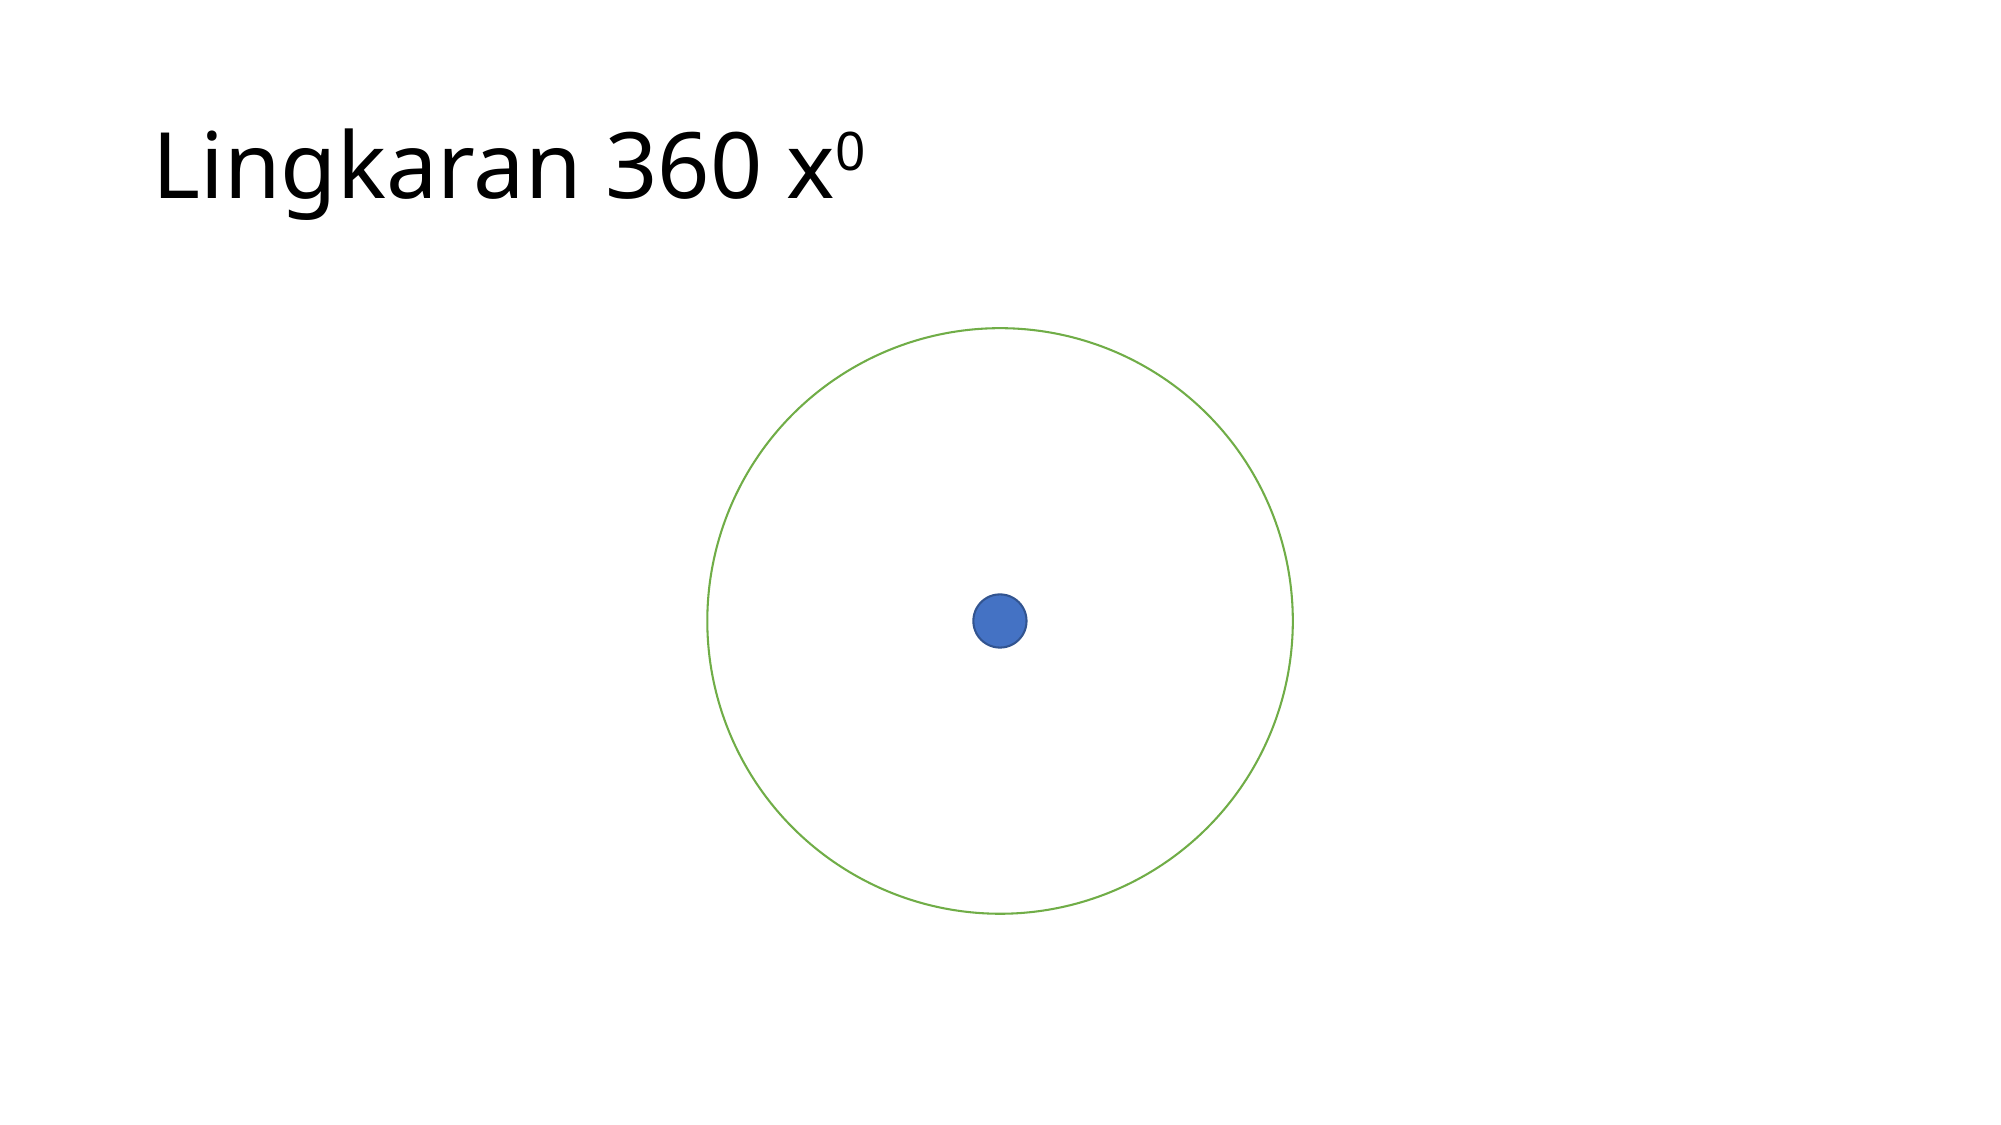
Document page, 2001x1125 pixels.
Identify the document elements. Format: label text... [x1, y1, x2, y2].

text_box [706, 327, 1294, 915]
title Lingkaran 360 x0 [137, 59, 1863, 278]
text_box [972, 593, 1028, 649]
